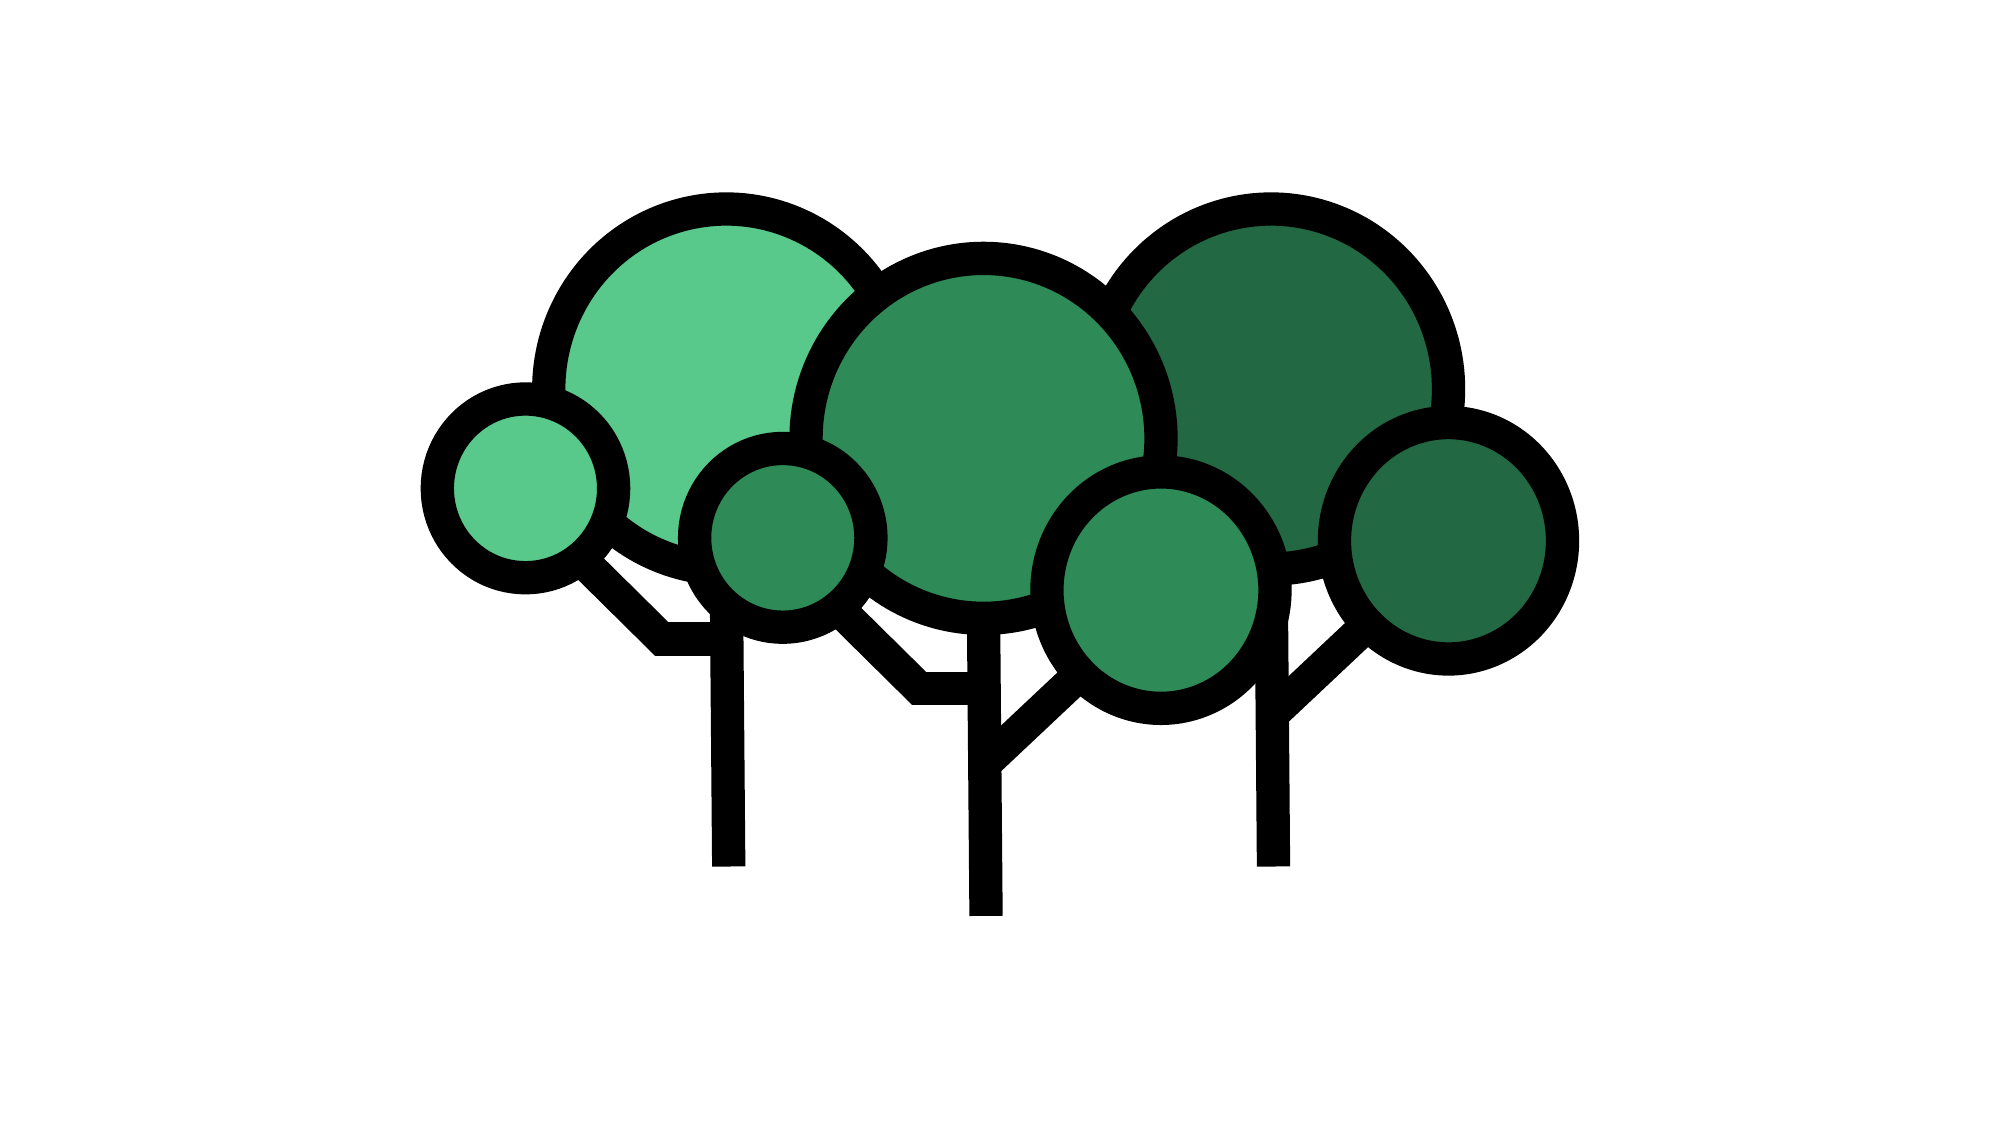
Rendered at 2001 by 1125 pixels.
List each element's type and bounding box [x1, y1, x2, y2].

text_box [694, 258, 1275, 916]
text_box [982, 208, 1563, 867]
text_box [437, 208, 904, 867]
